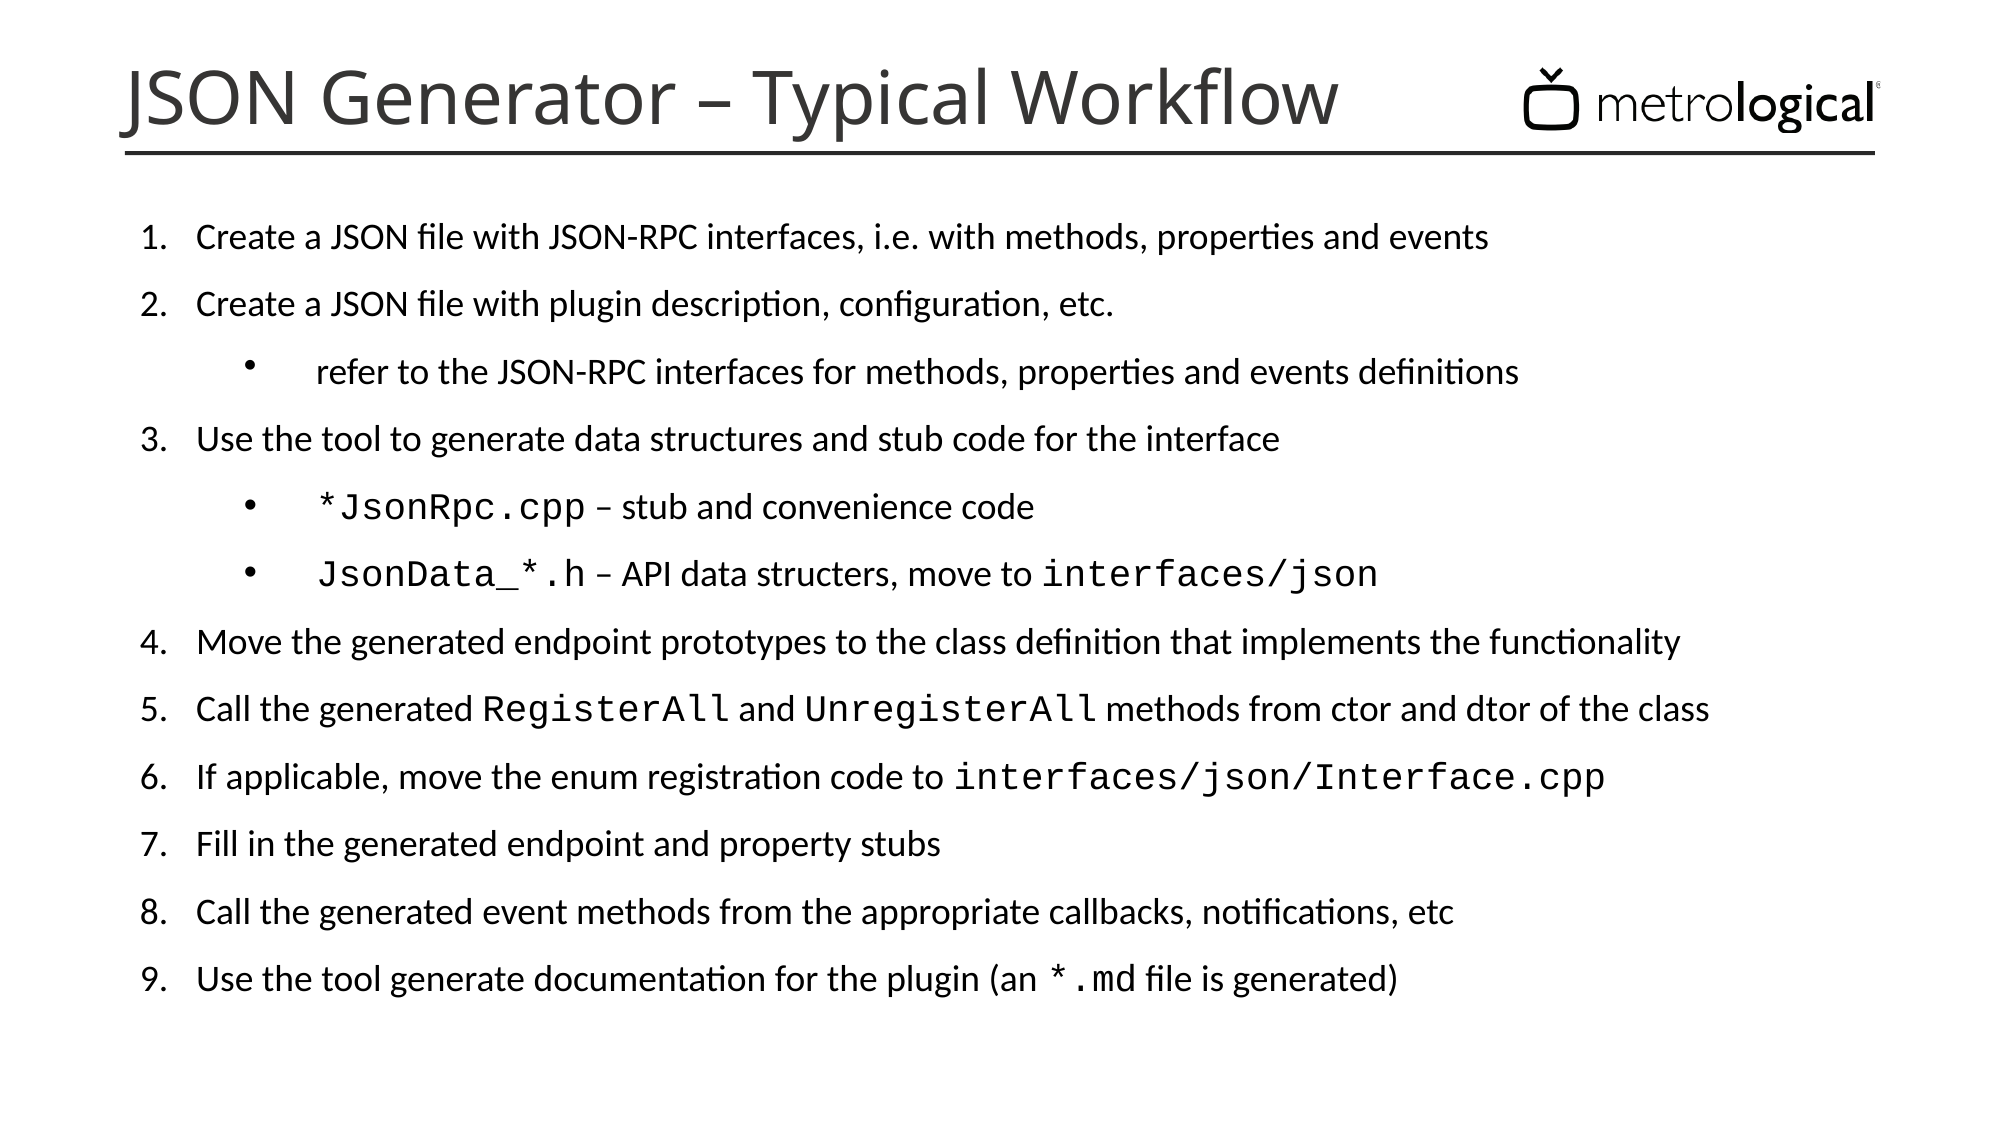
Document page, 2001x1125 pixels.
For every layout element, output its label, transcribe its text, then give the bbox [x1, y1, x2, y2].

text_box Create a JSON file with JSON-RPC interfaces, i.e. with methods, properties and events Create a JSON file with plugin description, configuration, etc. refer to the JSON-RPC interfaces for methods, properties and events definitions Use the tool to generate data structures and stub code for the interface *JsonRpc.cpp – stub and convenience code JsonData_*.h – API data structers, move to interfaces/json Move the generated endpoint prototypes to the class definition that implements the functionality Call the generated RegisterAll and UnregisterAll methods from ctor and dtor of the class If applicable, move the enum registration code to interfaces/json/Interface.cpp Fill in the generated endpoint and property stubs Call the generated event methods from the appropriate callbacks, notifications, etc Use the tool generate documentation for the plugin (an *.md file is generated) [125, 182, 1795, 1001]
title JSON Generator – Typical Workflow [124, 49, 1518, 141]
